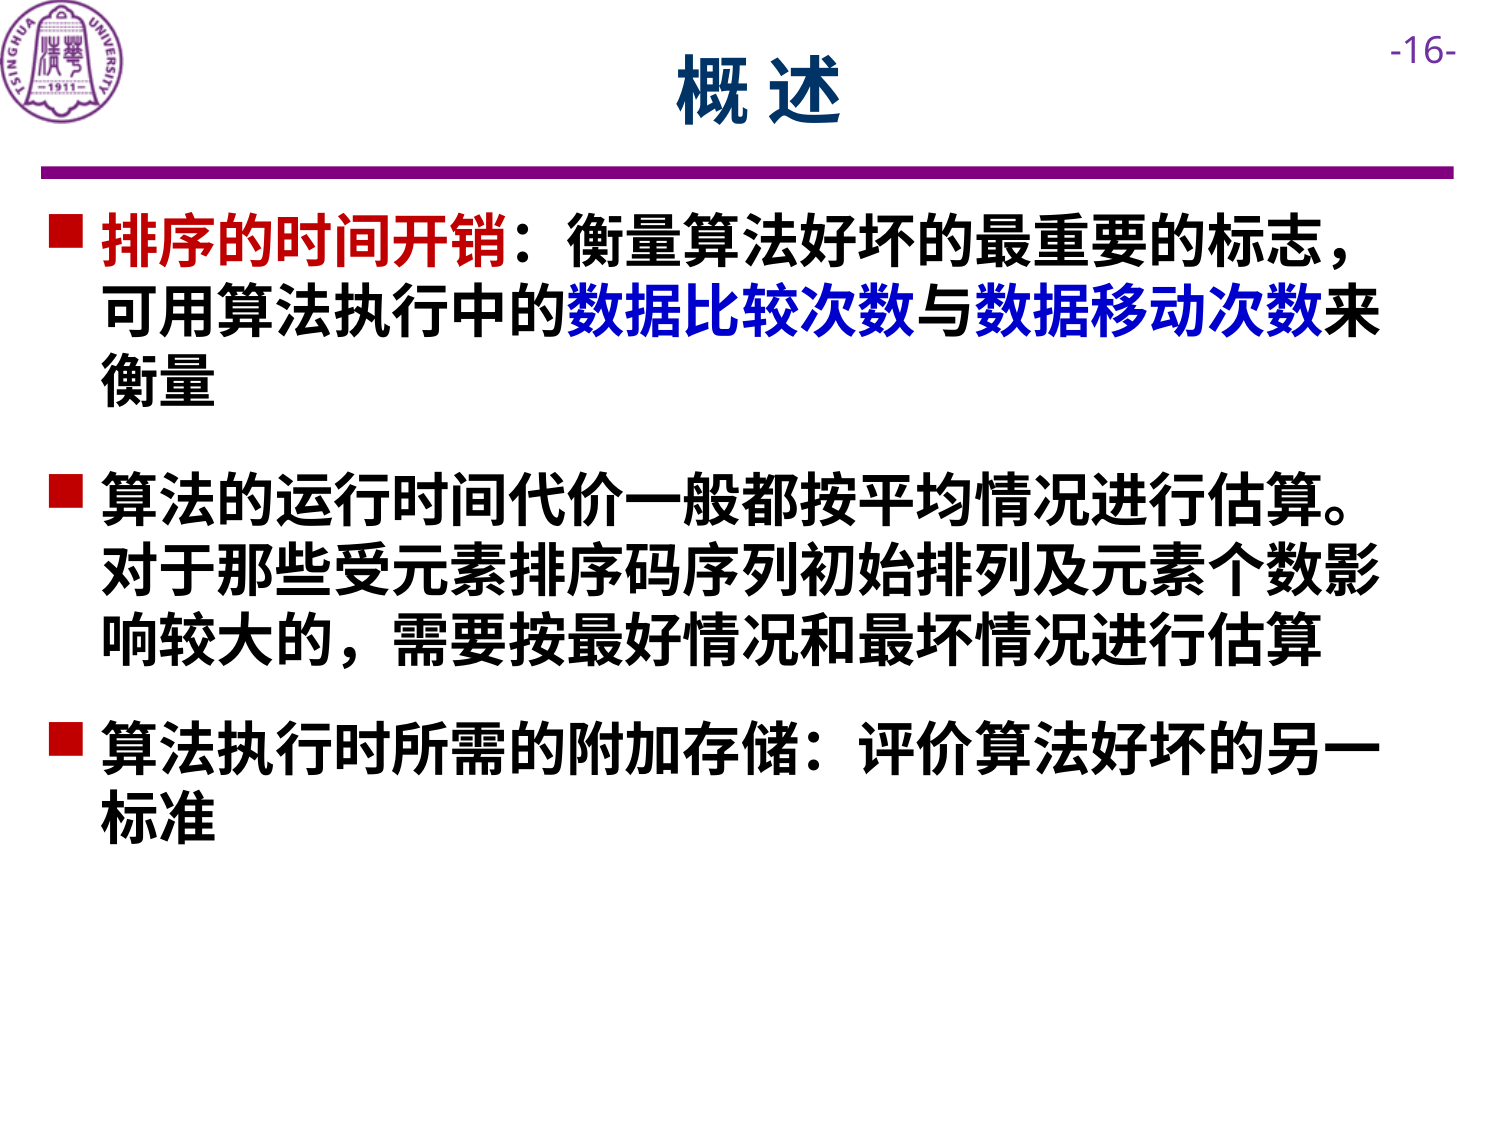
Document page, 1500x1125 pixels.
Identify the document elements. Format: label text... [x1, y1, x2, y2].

text_box 算法的运行时间代价一般都按平均情况进行估算。对于那些受元素排序码序列初始排列及元素个数影响较大的，需要按最好情况和最坏情况进行估算 [29, 455, 1447, 681]
text_box 排序的时间开销：衡量算法好坏的最重要的标志，可用算法执行中的数据比较次数与数据移动次数来衡量 [29, 196, 1447, 421]
text_box 算法执行时所需的附加存储：评价算法好坏的另一标准 [29, 704, 1447, 859]
picture [0, 0, 124, 124]
title 概 述 [135, 13, 1383, 165]
